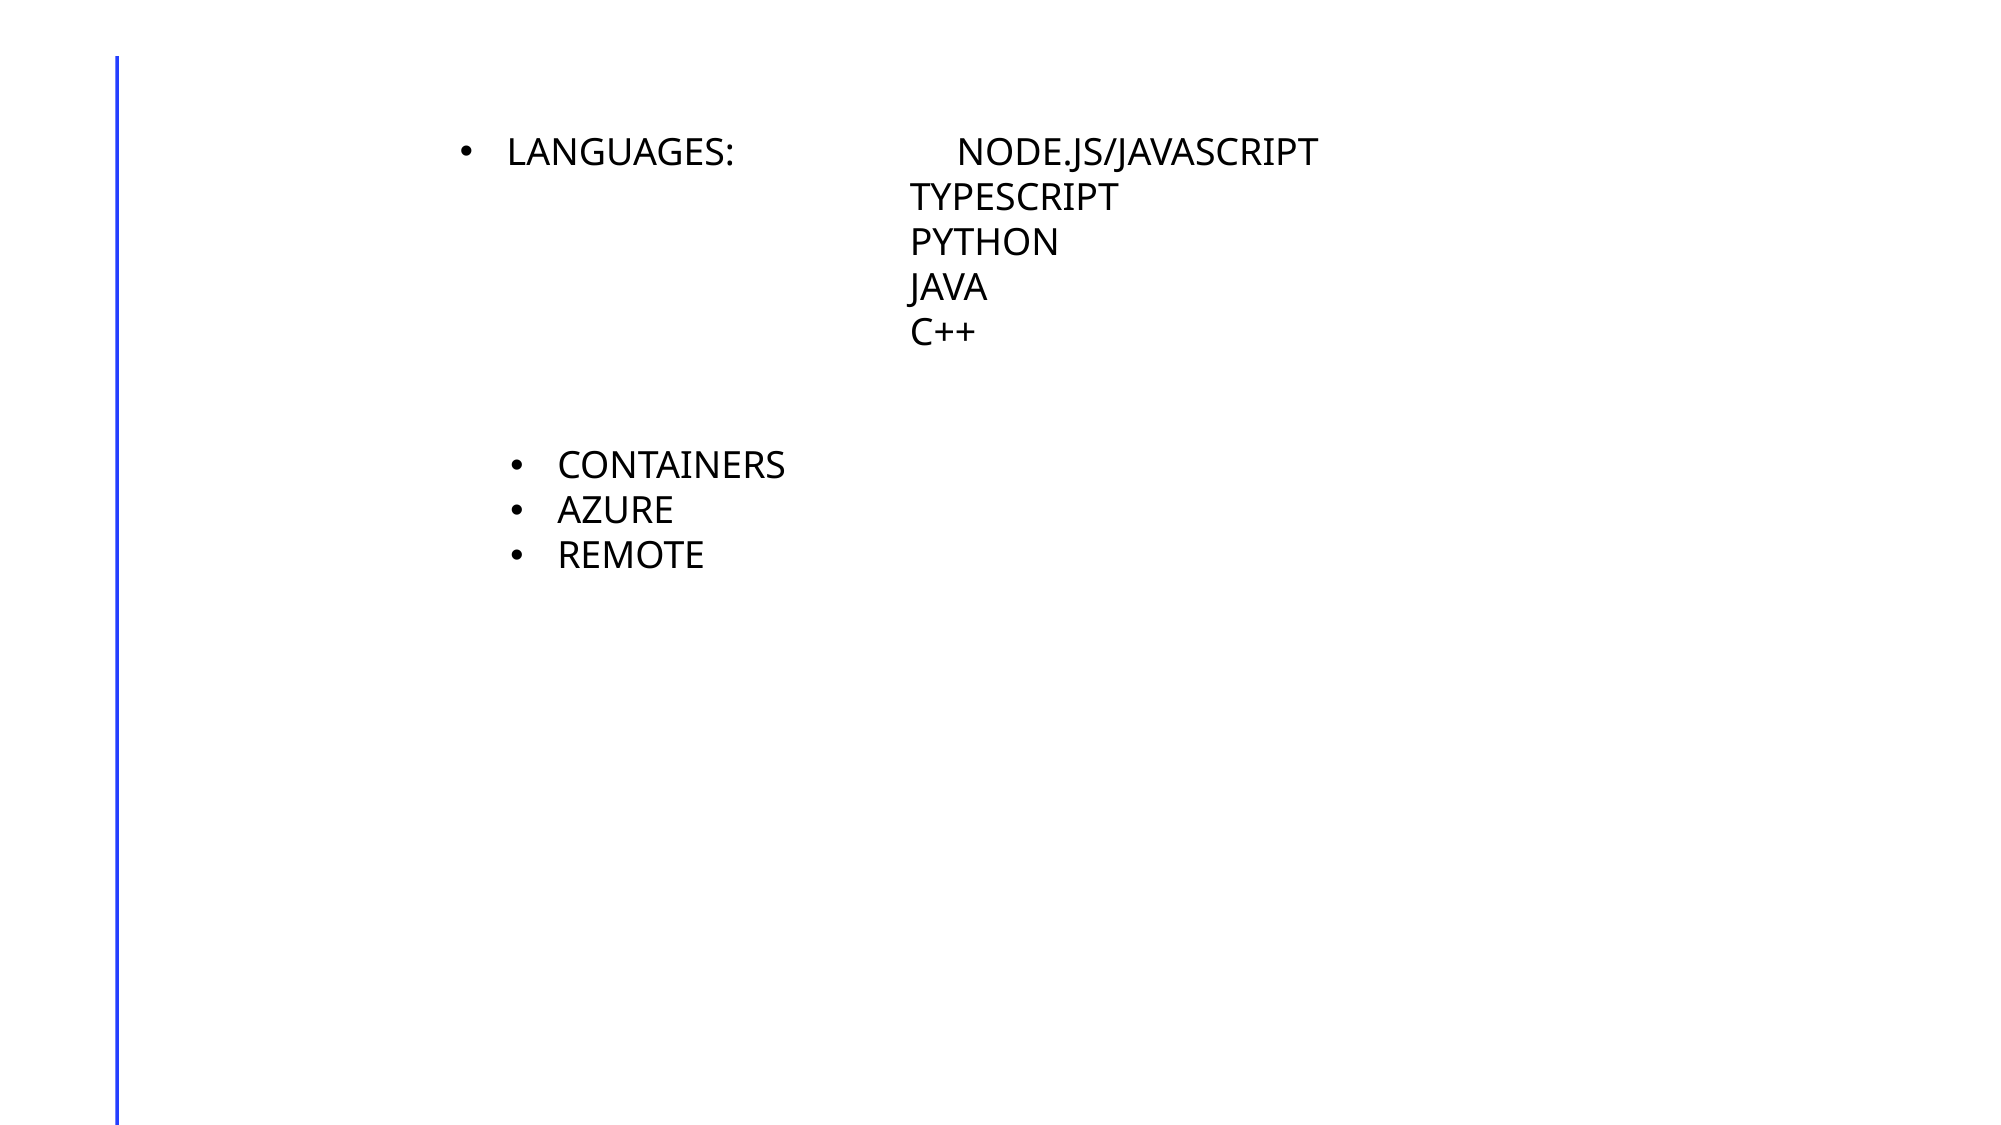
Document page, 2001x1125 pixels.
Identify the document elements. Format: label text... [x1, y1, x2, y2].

text_box LANGUAGES: NODE.JS/JAVASCRIPT TYPESCRIPT PYTHON JAVA C++ [445, 120, 1334, 406]
text_box CONTAINERS AZURE REMOTE [495, 434, 802, 584]
